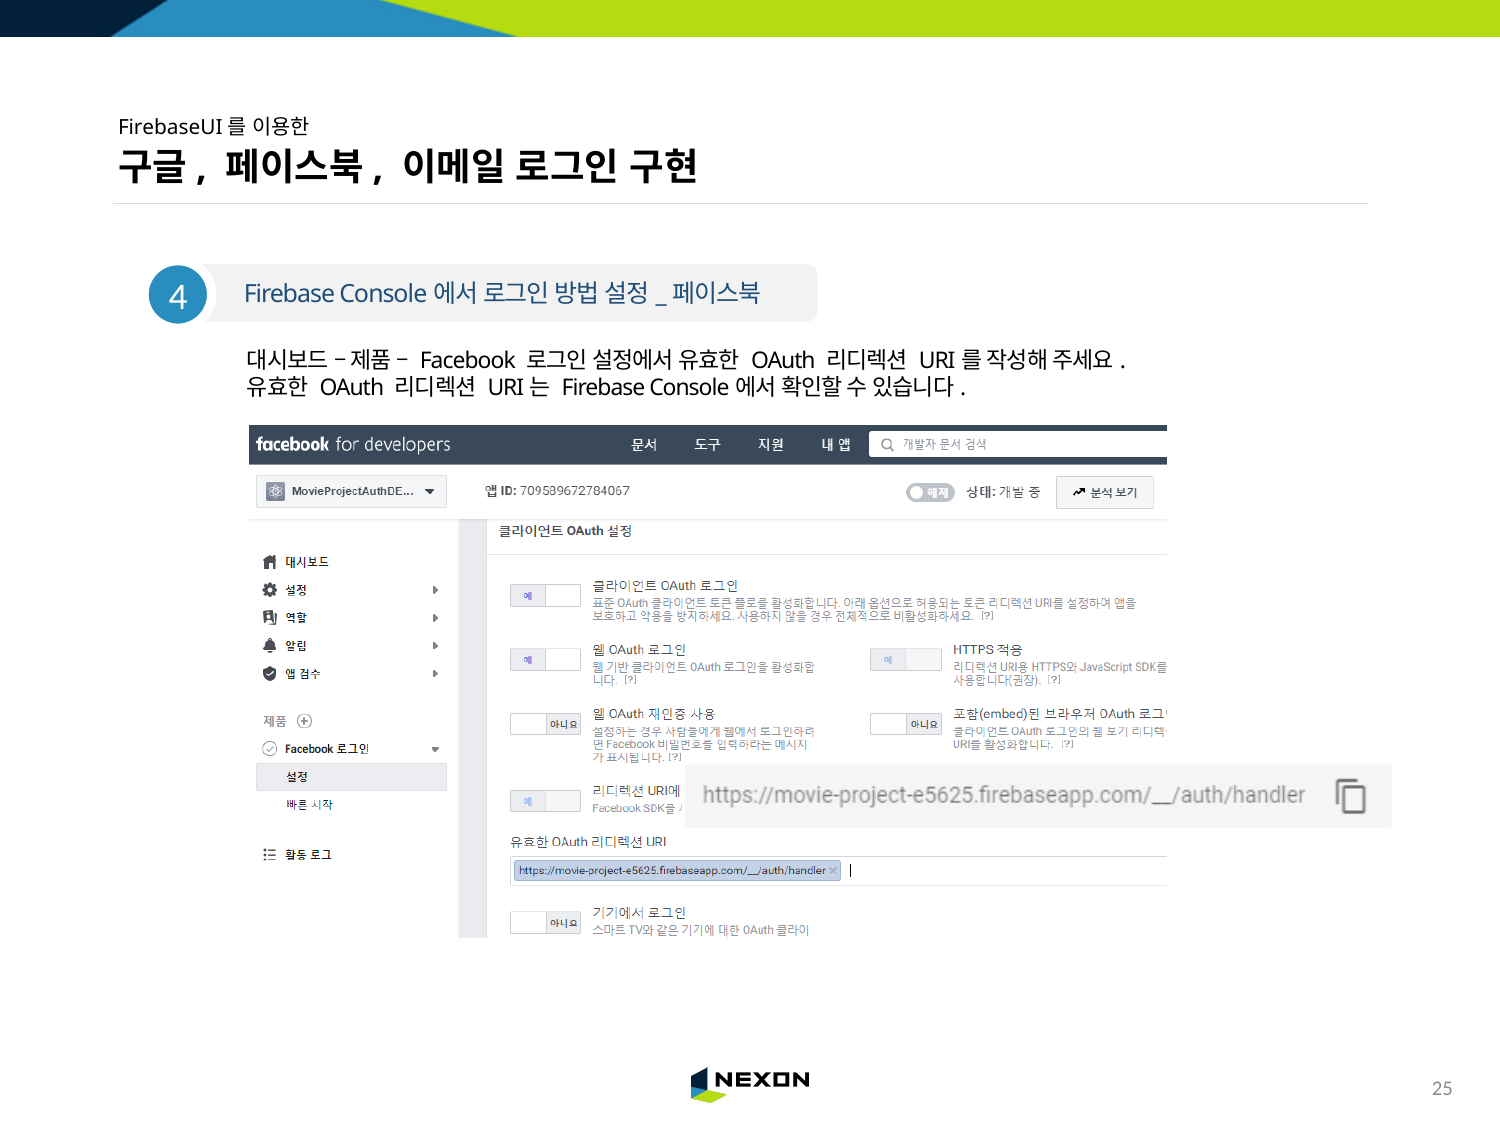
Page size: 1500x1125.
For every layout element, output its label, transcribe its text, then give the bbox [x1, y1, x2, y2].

text_box Firebase Console에서 로그인 방법 설정_페이스북 [195, 263, 819, 323]
slide_number 24 [1130, 1056, 1468, 1117]
picture [249, 425, 1405, 938]
text_box 4 [142, 259, 213, 330]
picture [691, 1067, 809, 1103]
picture [0, 0, 1500, 37]
text_box 대시보드 – 제품 – Facebook 로그인 설정에서 유효한 OAuth 리디렉션 URI를 작성해 주세요. 유효한 OAuth 리디렉션 URI는 Firebase Console에서 확인할 수 있습니다. [232, 338, 1368, 408]
title FirebaseUI를 이용한 구글, 페이스북, 이메일 로그인 구현 [103, 90, 1397, 209]
